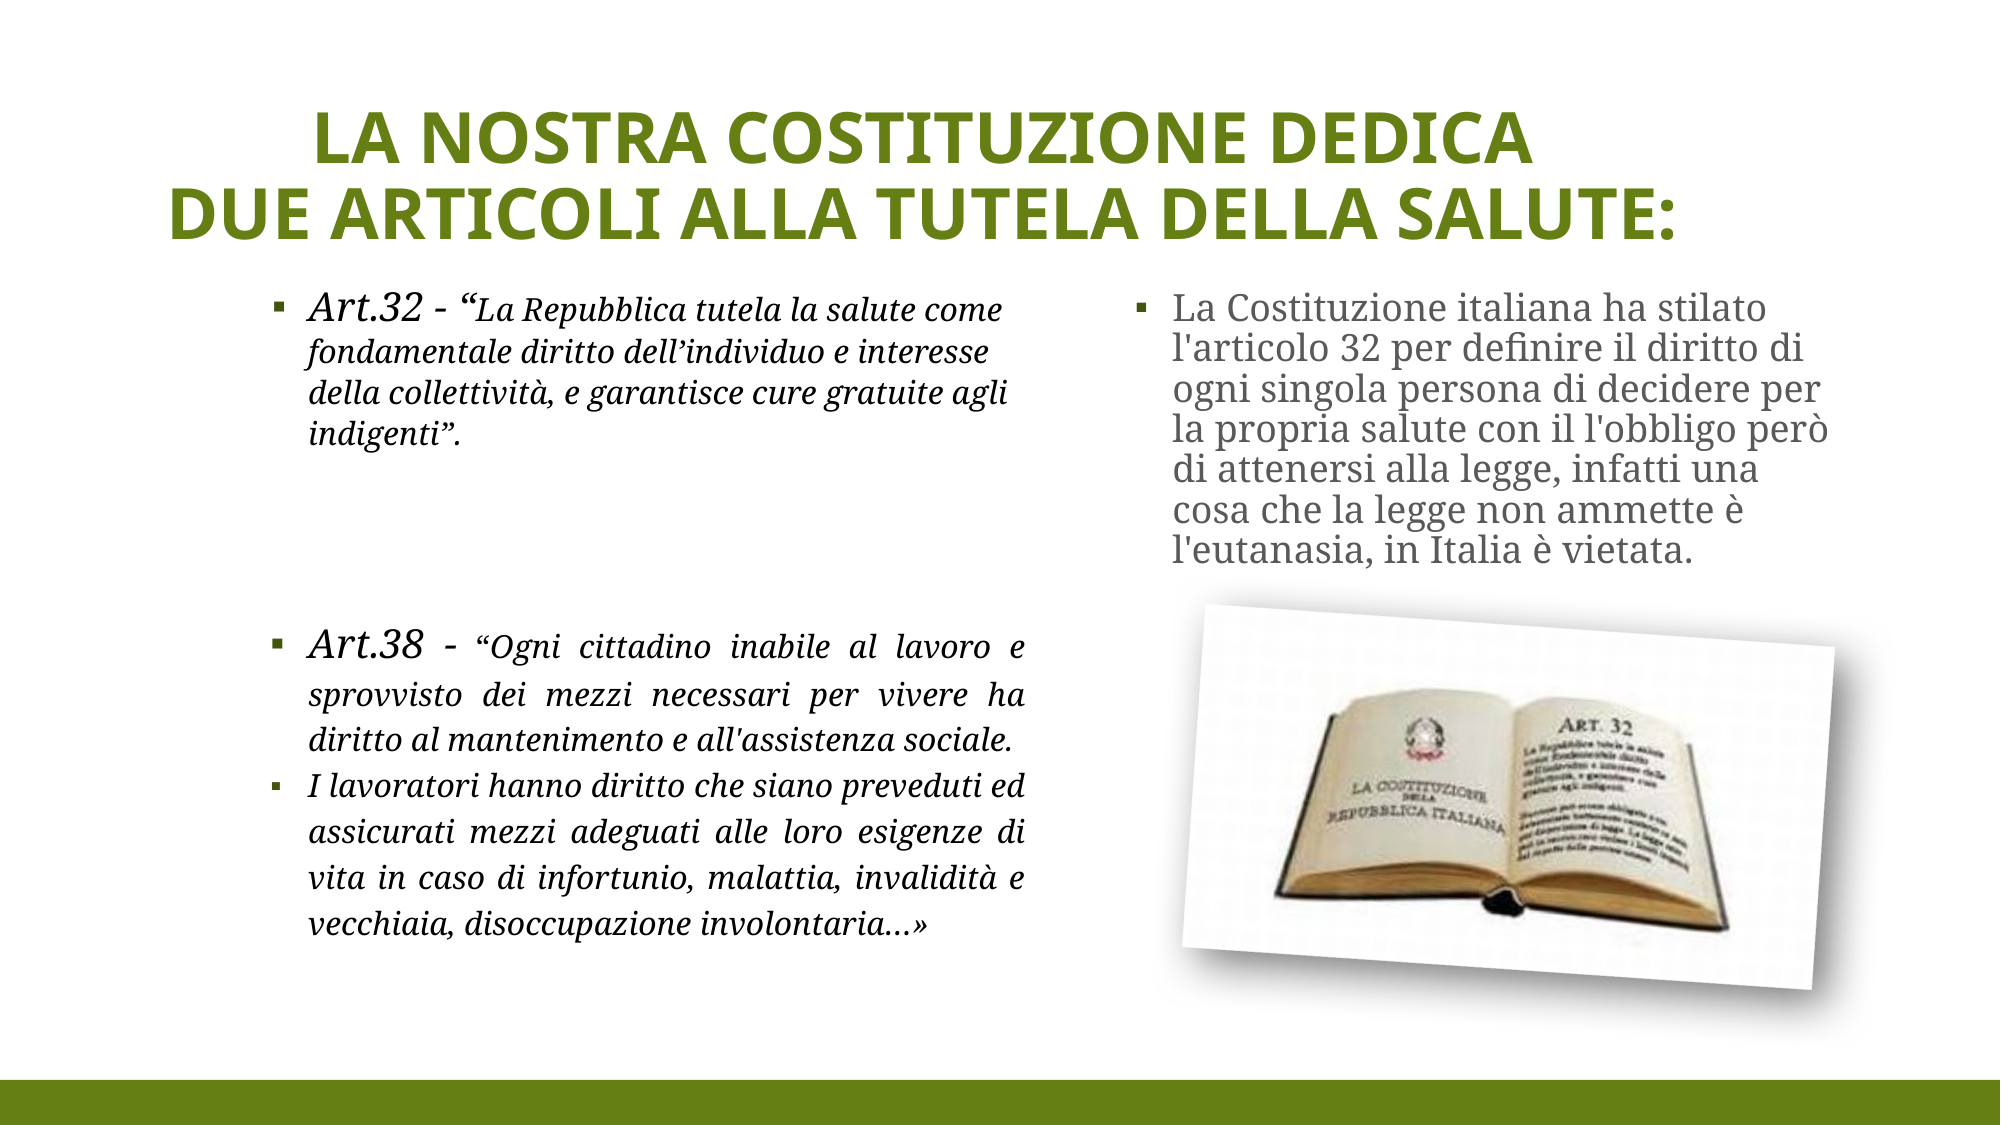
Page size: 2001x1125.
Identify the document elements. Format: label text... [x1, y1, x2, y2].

title La nostra Costituzione dedica due articoli alla tutela della salute: [114, 75, 1750, 263]
picture [1183, 605, 1834, 989]
list Art.32 - “La Repubblica tutela la salute come fondamentale diritto dell’individuo e interesse della collettività, e garantisce cure gratuite agli indigenti”. Art.38 - “Ogni cittadino inabile al lavoro e sprovvisto dei mezzi necessari per vivere ha diritto al mantenimento e all'assistenza sociale. I lavoratori hanno diritto che siano preveduti ed assicurati mezzi adeguati alle loro esigenze di vita in caso di infortunio, malattia, invalidità e vecchiaia, disoccupazione involontaria…» [249, 281, 1041, 1014]
list La Costituzione italiana ha stilato l'articolo 32 per definire il diritto di ogni singola persona di decidere per la propria salute con il l'obbligo però di attenersi alla legge, infatti una cosa che la legge non ammette è l'eutanasia, in Italia è vietata. [1112, 281, 1850, 625]
